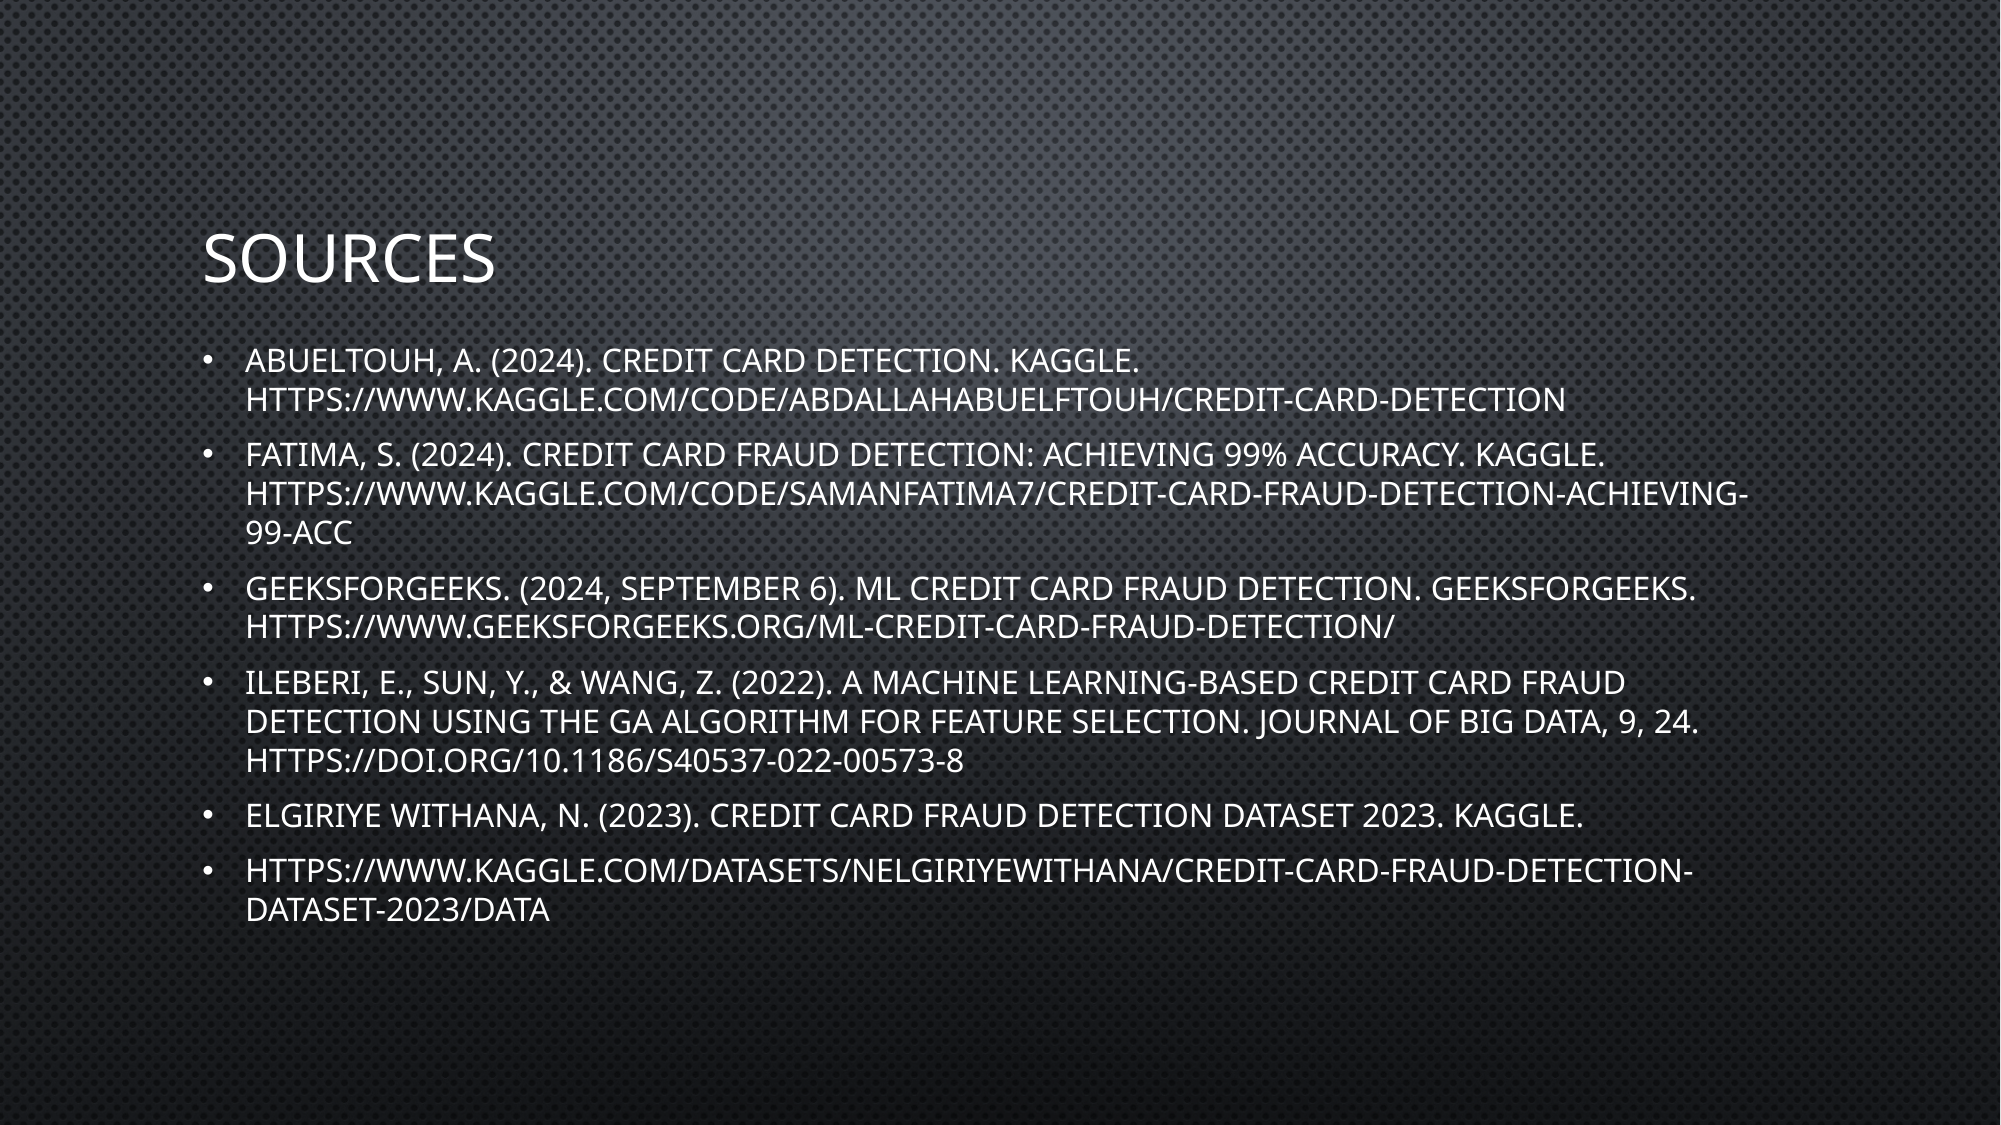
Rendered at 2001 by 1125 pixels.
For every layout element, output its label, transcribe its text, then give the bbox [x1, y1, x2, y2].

list Abueltouh, A. (2024). Credit Card Detection. Kaggle. https://www.kaggle.com/code/abdallahabuelftouh/credit-card-detection Fatima, S. (2024). Credit card fraud detection: Achieving 99% accuracy. Kaggle. https://www.kaggle.com/code/samanfatima7/credit-card-fraud-detection-achieving-99-acc GeeksforGeeks. (2024, September 6). ML credit card fraud detection. GeeksforGeeks. https://www.geeksforgeeks.org/ml-credit-card-fraud-detection/ Ileberi, E., Sun, Y., & Wang, Z. (2022). A machine learning-based credit card fraud detection using the GA algorithm for feature selection. Journal of Big Data, 9, 24. https://doi.org/10.1186/s40537-022-00573-8 Elgiriye Withana, N. (2023). Credit card fraud detection dataset 2023. Kaggle. https://www.kaggle.com/datasets/nelgiriyewithana/credit-card-fraud-detection-dataset-2023/data [187, 332, 1813, 950]
title Sources [187, 99, 1813, 332]
